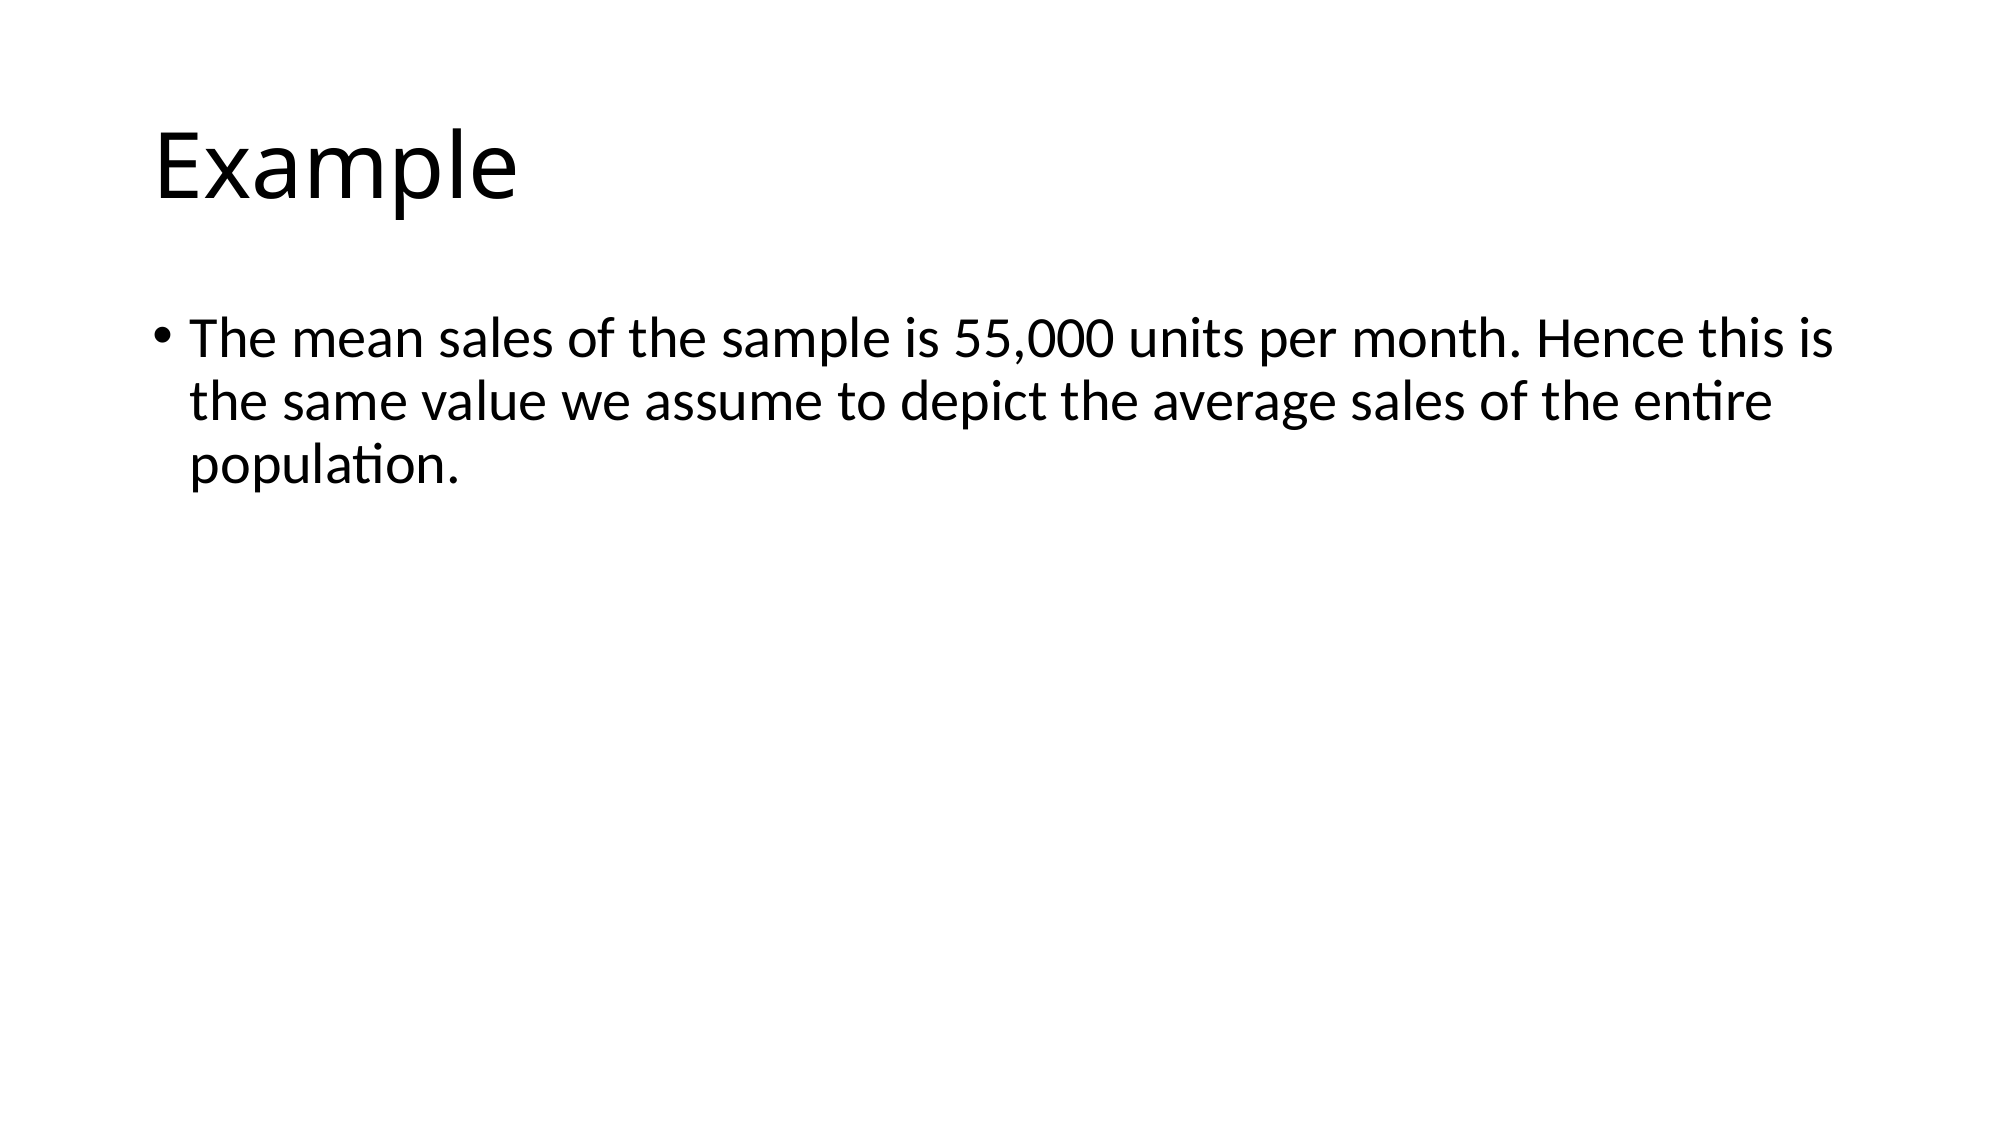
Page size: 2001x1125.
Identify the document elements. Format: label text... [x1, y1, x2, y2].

list The mean sales of the sample is 55,000 units per month. Hence this is the same value we assume to depict the average sales of the entire population. [137, 299, 1863, 1014]
title Example [137, 59, 1863, 278]
